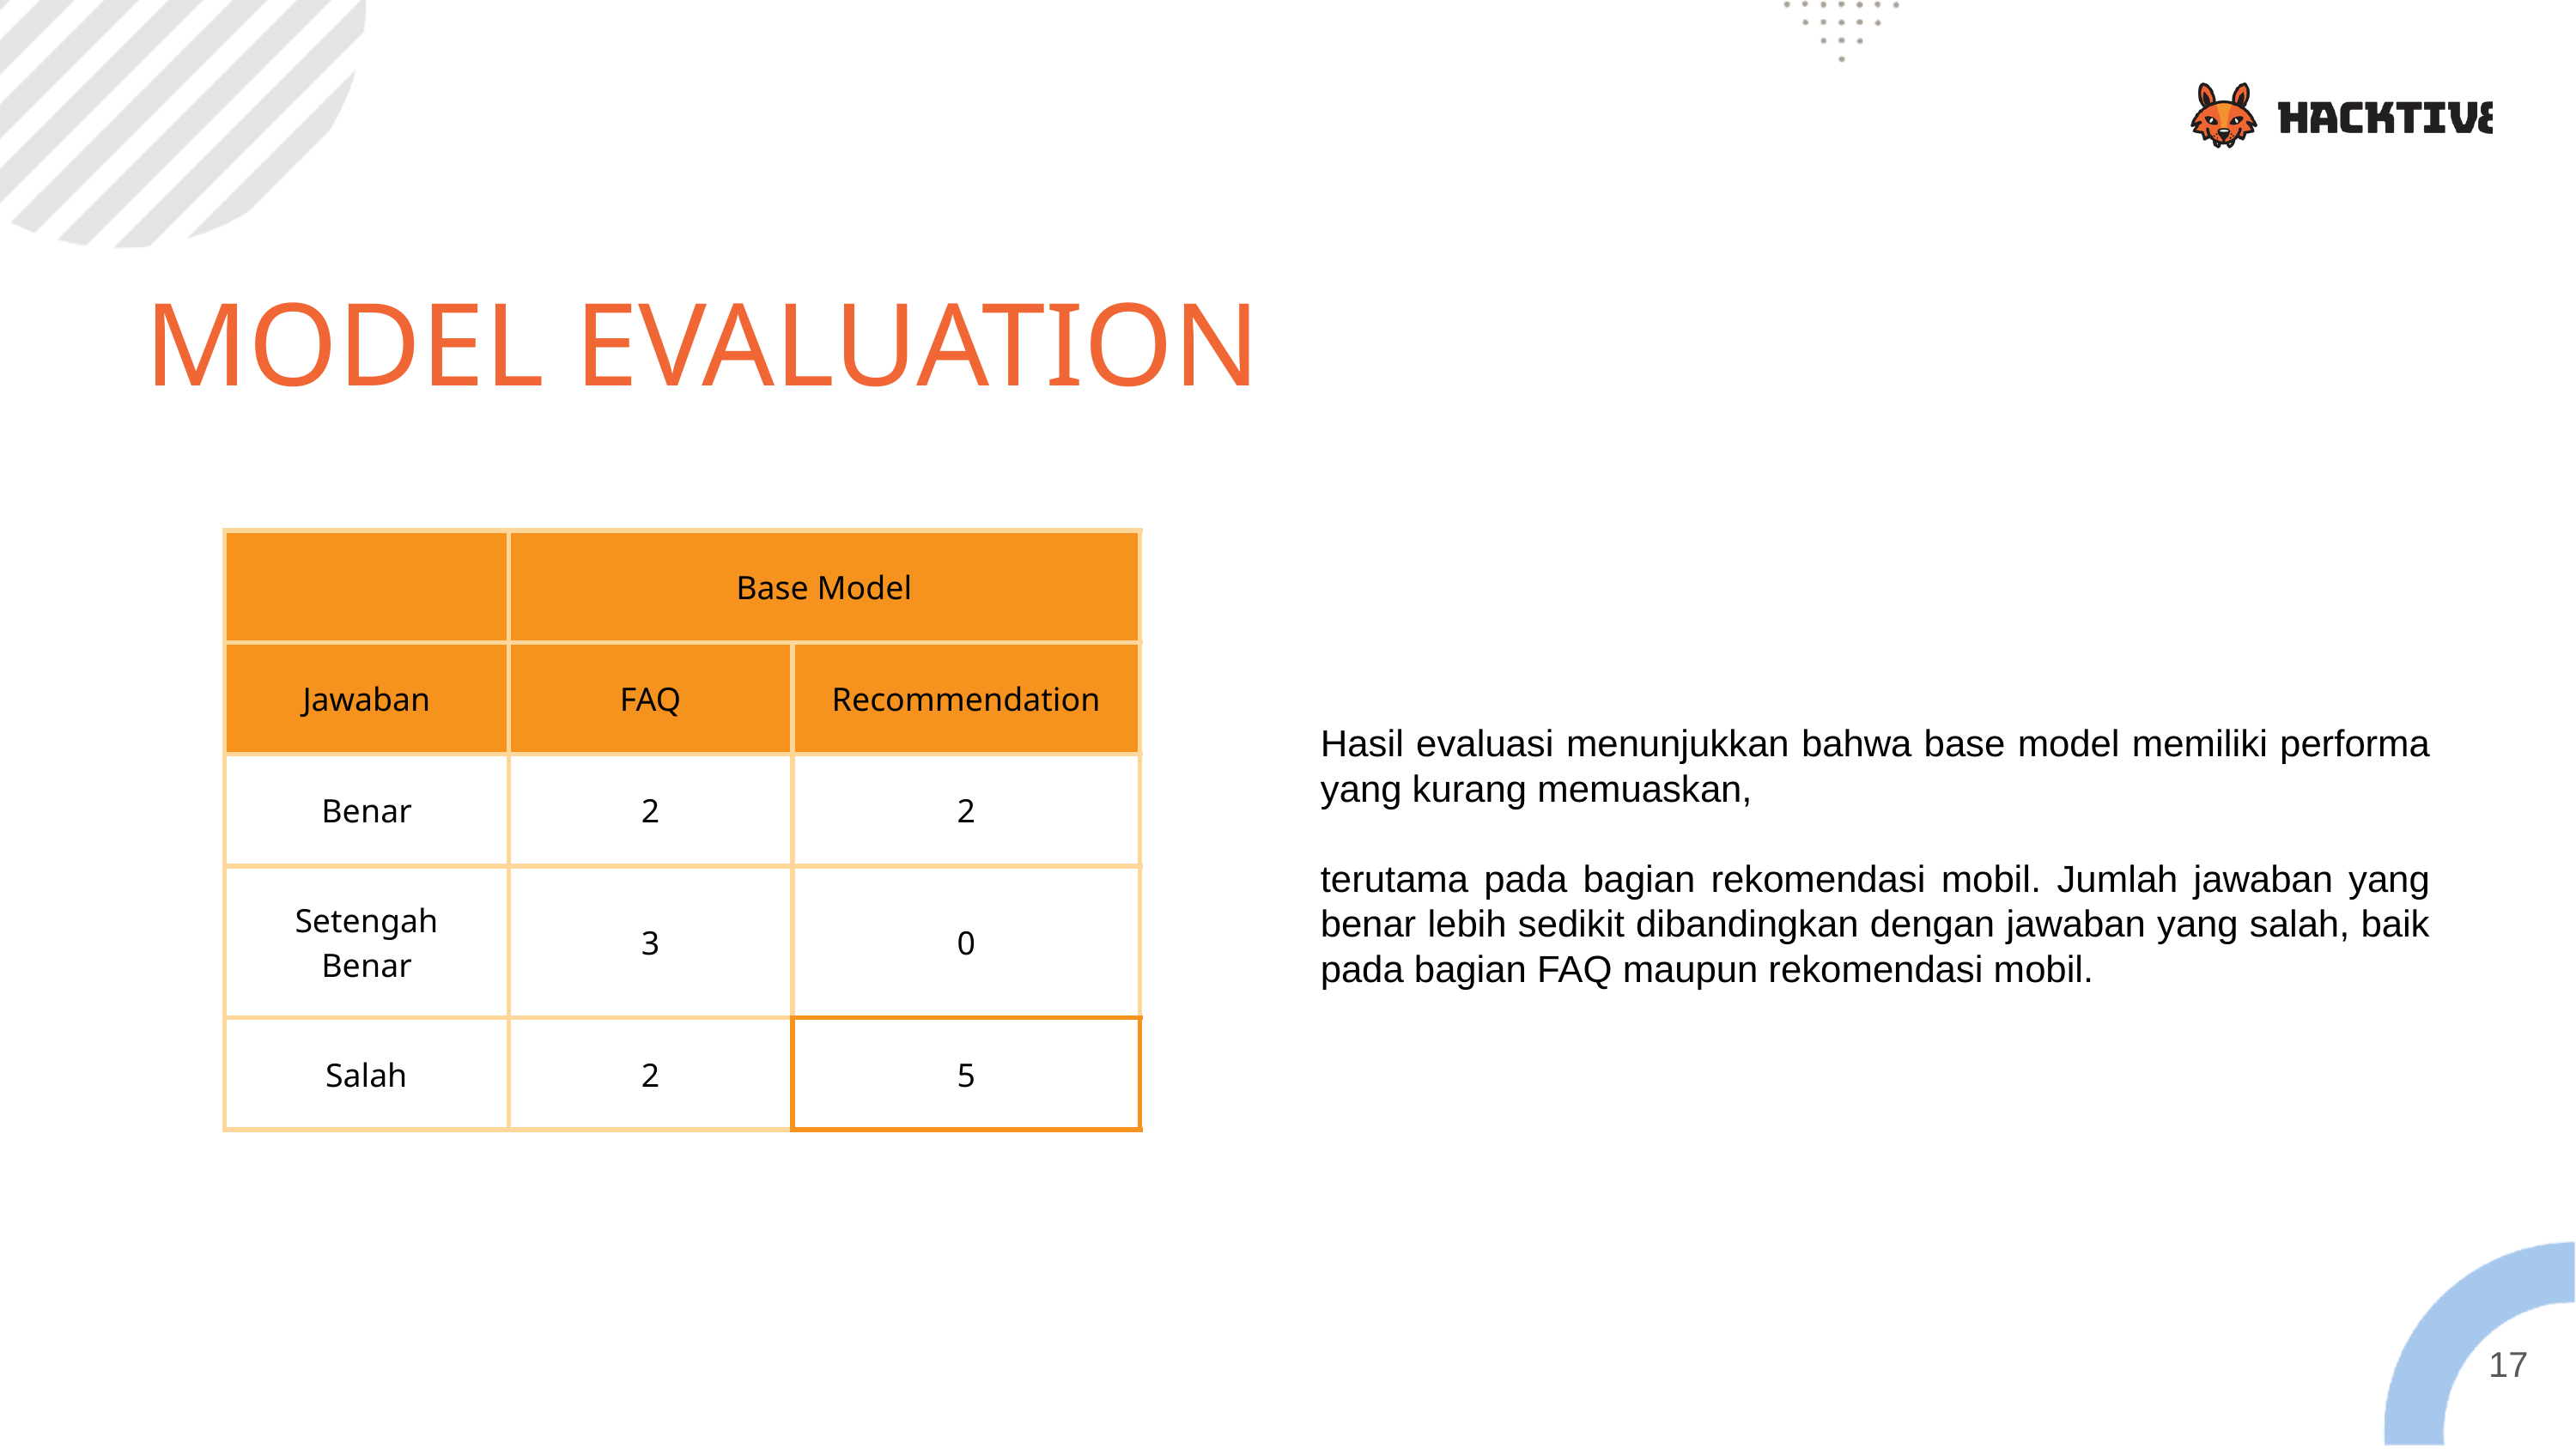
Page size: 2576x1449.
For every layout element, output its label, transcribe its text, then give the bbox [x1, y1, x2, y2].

table_cell 2 [511, 1020, 790, 1127]
table_cell 0 [795, 869, 1138, 1016]
table_header [227, 533, 507, 640]
text_box Hasil evaluasi menunjukkan bahwa base model memiliki performa yang kurang memuaskan, terutama pada bagian rekomendasi mobil. Jumlah jawaban yang benar lebih sedikit dibandingkan dengan jawaban yang salah, baik pada bagian FAQ maupun rekomendasi mobil. [1320, 718, 2432, 1080]
text_box MODEL EVALUATION [144, 270, 1394, 409]
table_cell 2 [511, 756, 790, 864]
table_cell FAQ [511, 645, 790, 752]
table_cell Benar [227, 756, 507, 864]
table_cell 2 [795, 756, 1138, 864]
text_box 17 [2399, 1341, 2529, 1385]
table_cell 3 [511, 869, 790, 1016]
table_cell Jawaban [227, 645, 507, 752]
text_box [0, 0, 2576, 1446]
text_box [2188, 80, 2493, 151]
table_cell Salah [227, 1020, 507, 1127]
table_header Base Model [511, 533, 1138, 640]
table_cell Setengah Benar [227, 869, 507, 1016]
table_cell 5 [795, 1020, 1138, 1127]
table_cell Recommendation [795, 645, 1138, 752]
